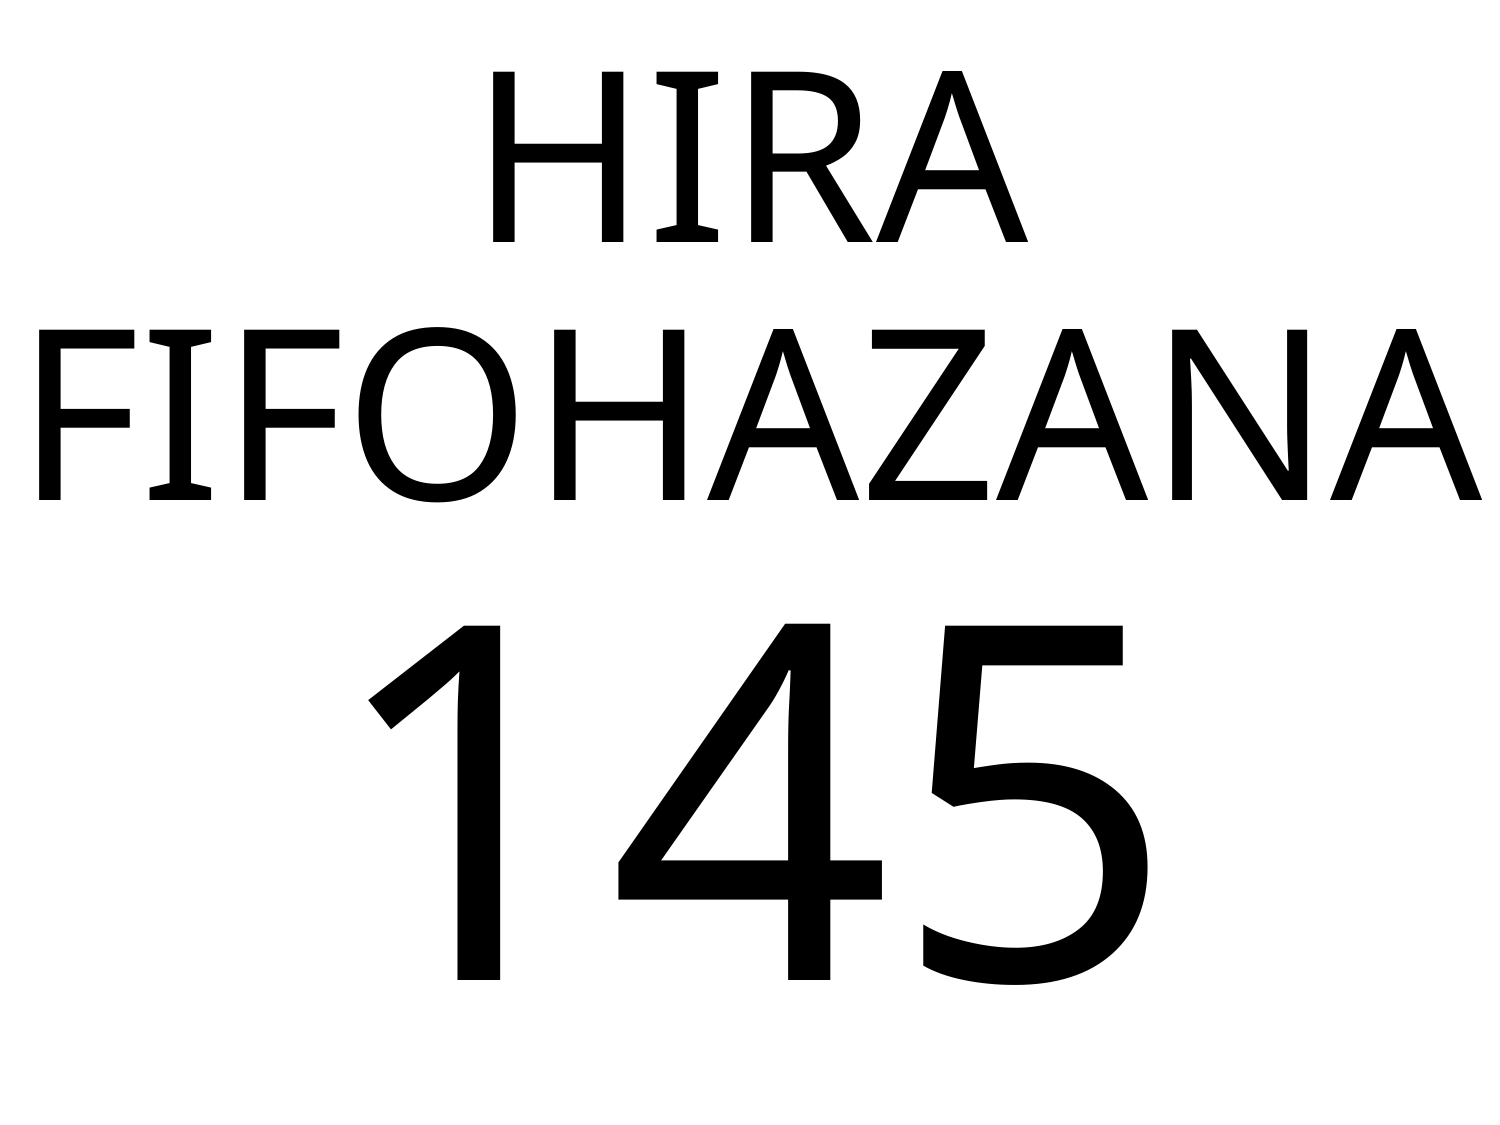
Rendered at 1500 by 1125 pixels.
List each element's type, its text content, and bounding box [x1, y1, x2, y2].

title HIRA FIFOHAZANA 145 [0, 0, 1500, 1125]
